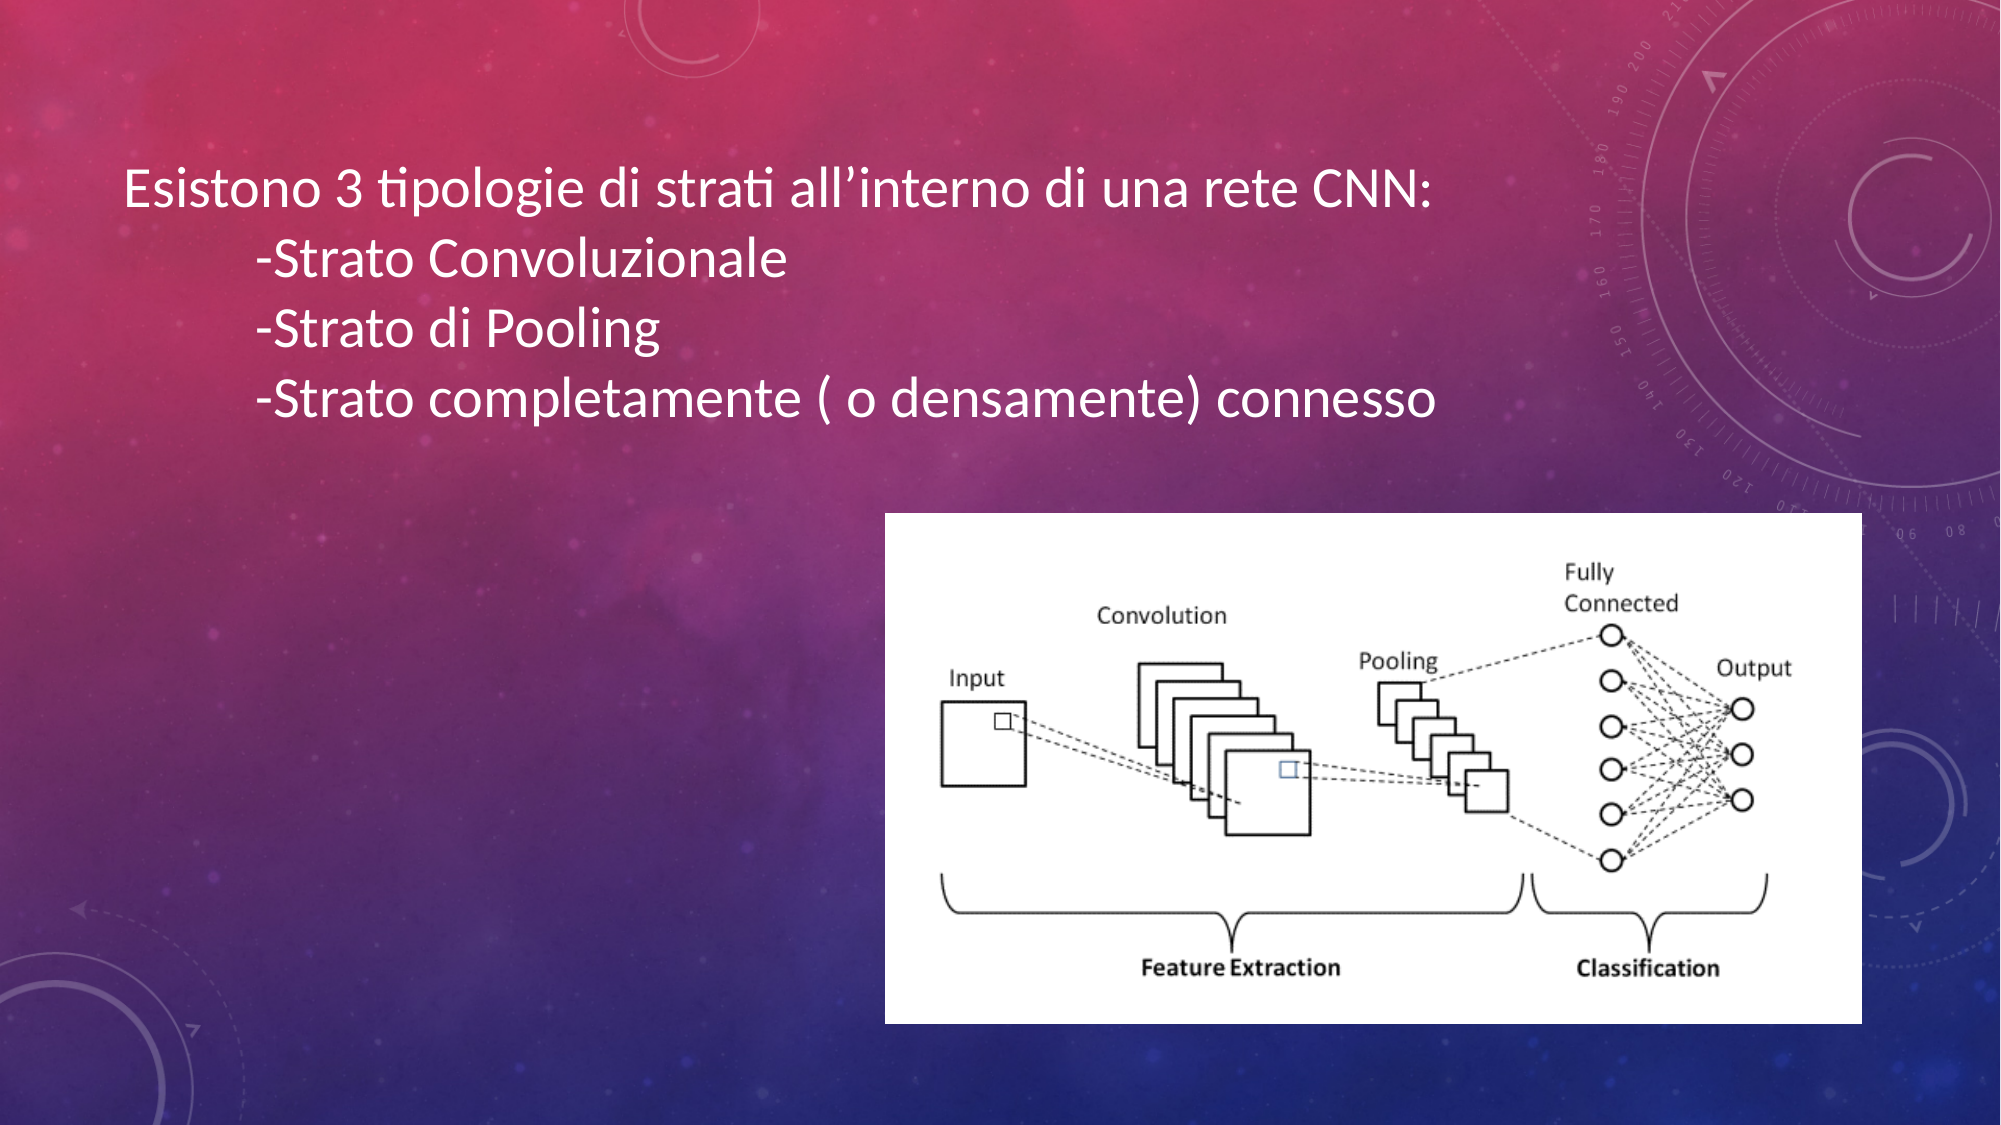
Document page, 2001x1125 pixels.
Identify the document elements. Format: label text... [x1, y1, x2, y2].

picture [0, 0, 2001, 1125]
text_box Esistono 3 tipologie di strati all’interno di una rete CNN: -Strato Convoluzionale -Strato di Pooling -Strato completamente ( o densamente) connesso [90, 141, 1468, 692]
